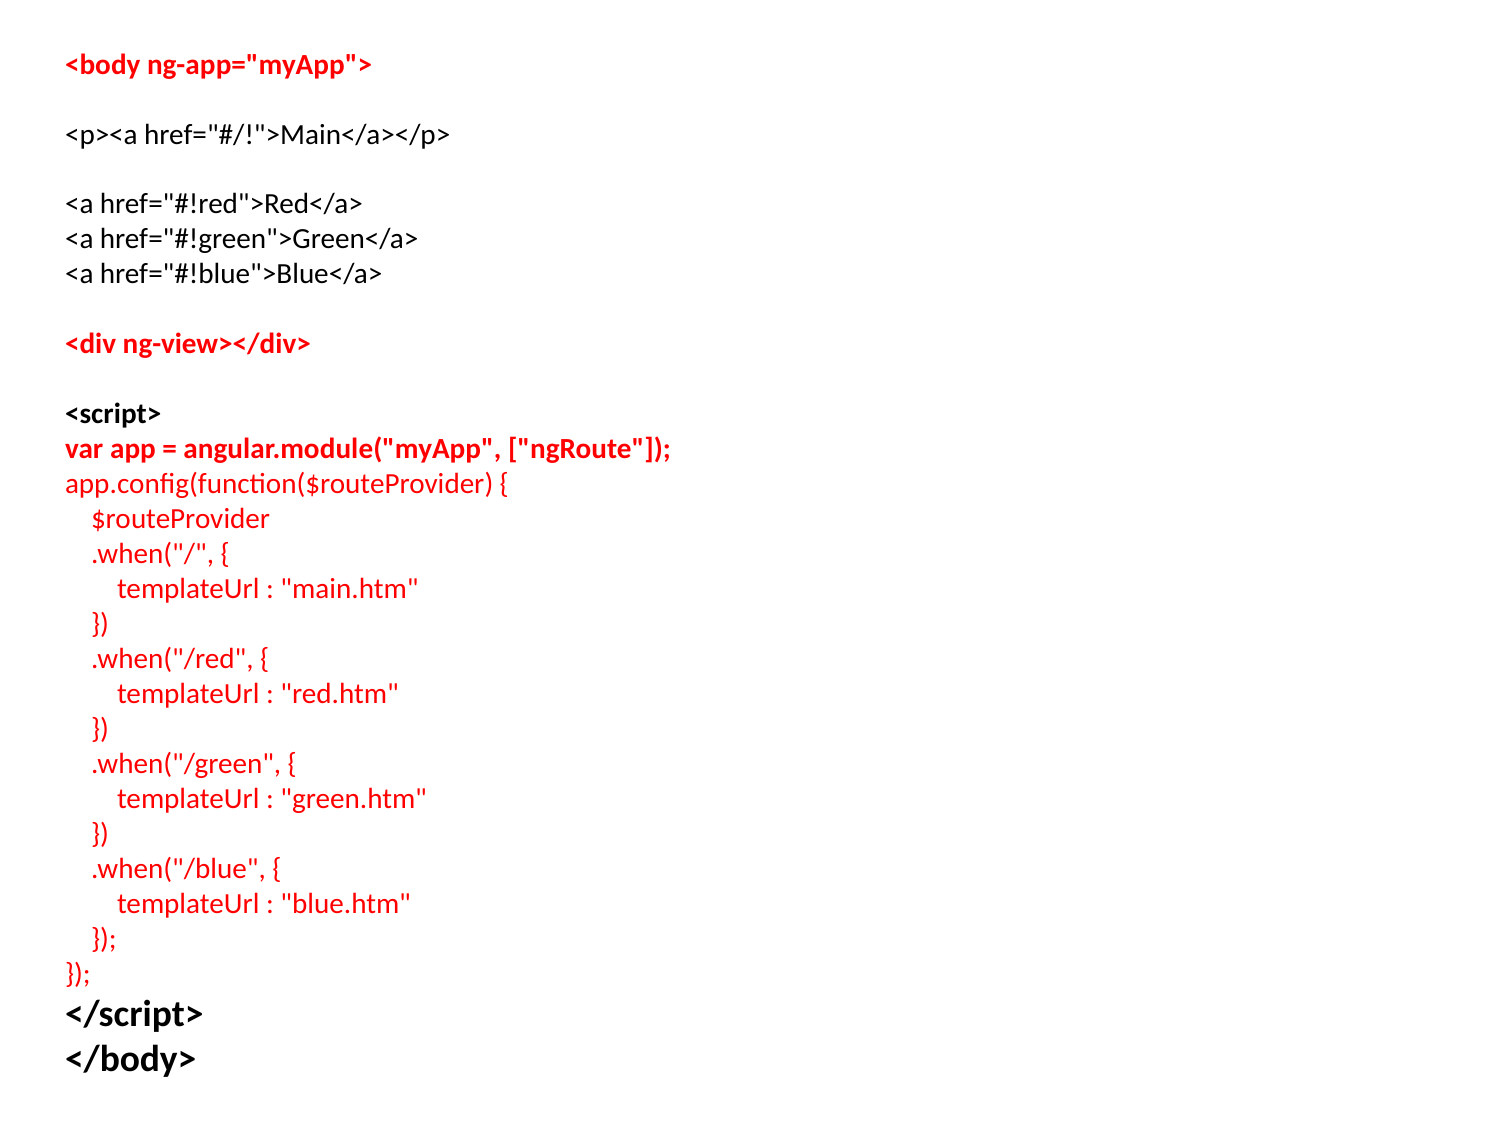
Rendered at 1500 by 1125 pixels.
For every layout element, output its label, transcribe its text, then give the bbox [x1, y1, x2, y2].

list <body ng-app="myApp"> <p><a href="#/!">Main</a></p> <a href="#!red">Red</a> <a href="#!green">Green</a> <a href="#!blue">Blue</a> <div ng-view></div> <script> var app = angular.module("myApp", ["ngRoute"]); app.config(function($routeProvider) { $routeProvider .when("/", { templateUrl : "main.htm" }) .when("/red", { templateUrl : "red.htm" }) .when("/green", { templateUrl : "green.htm" }) .when("/blue", { templateUrl : "blue.htm" }); }); </script> </body> [50, 37, 1400, 1100]
